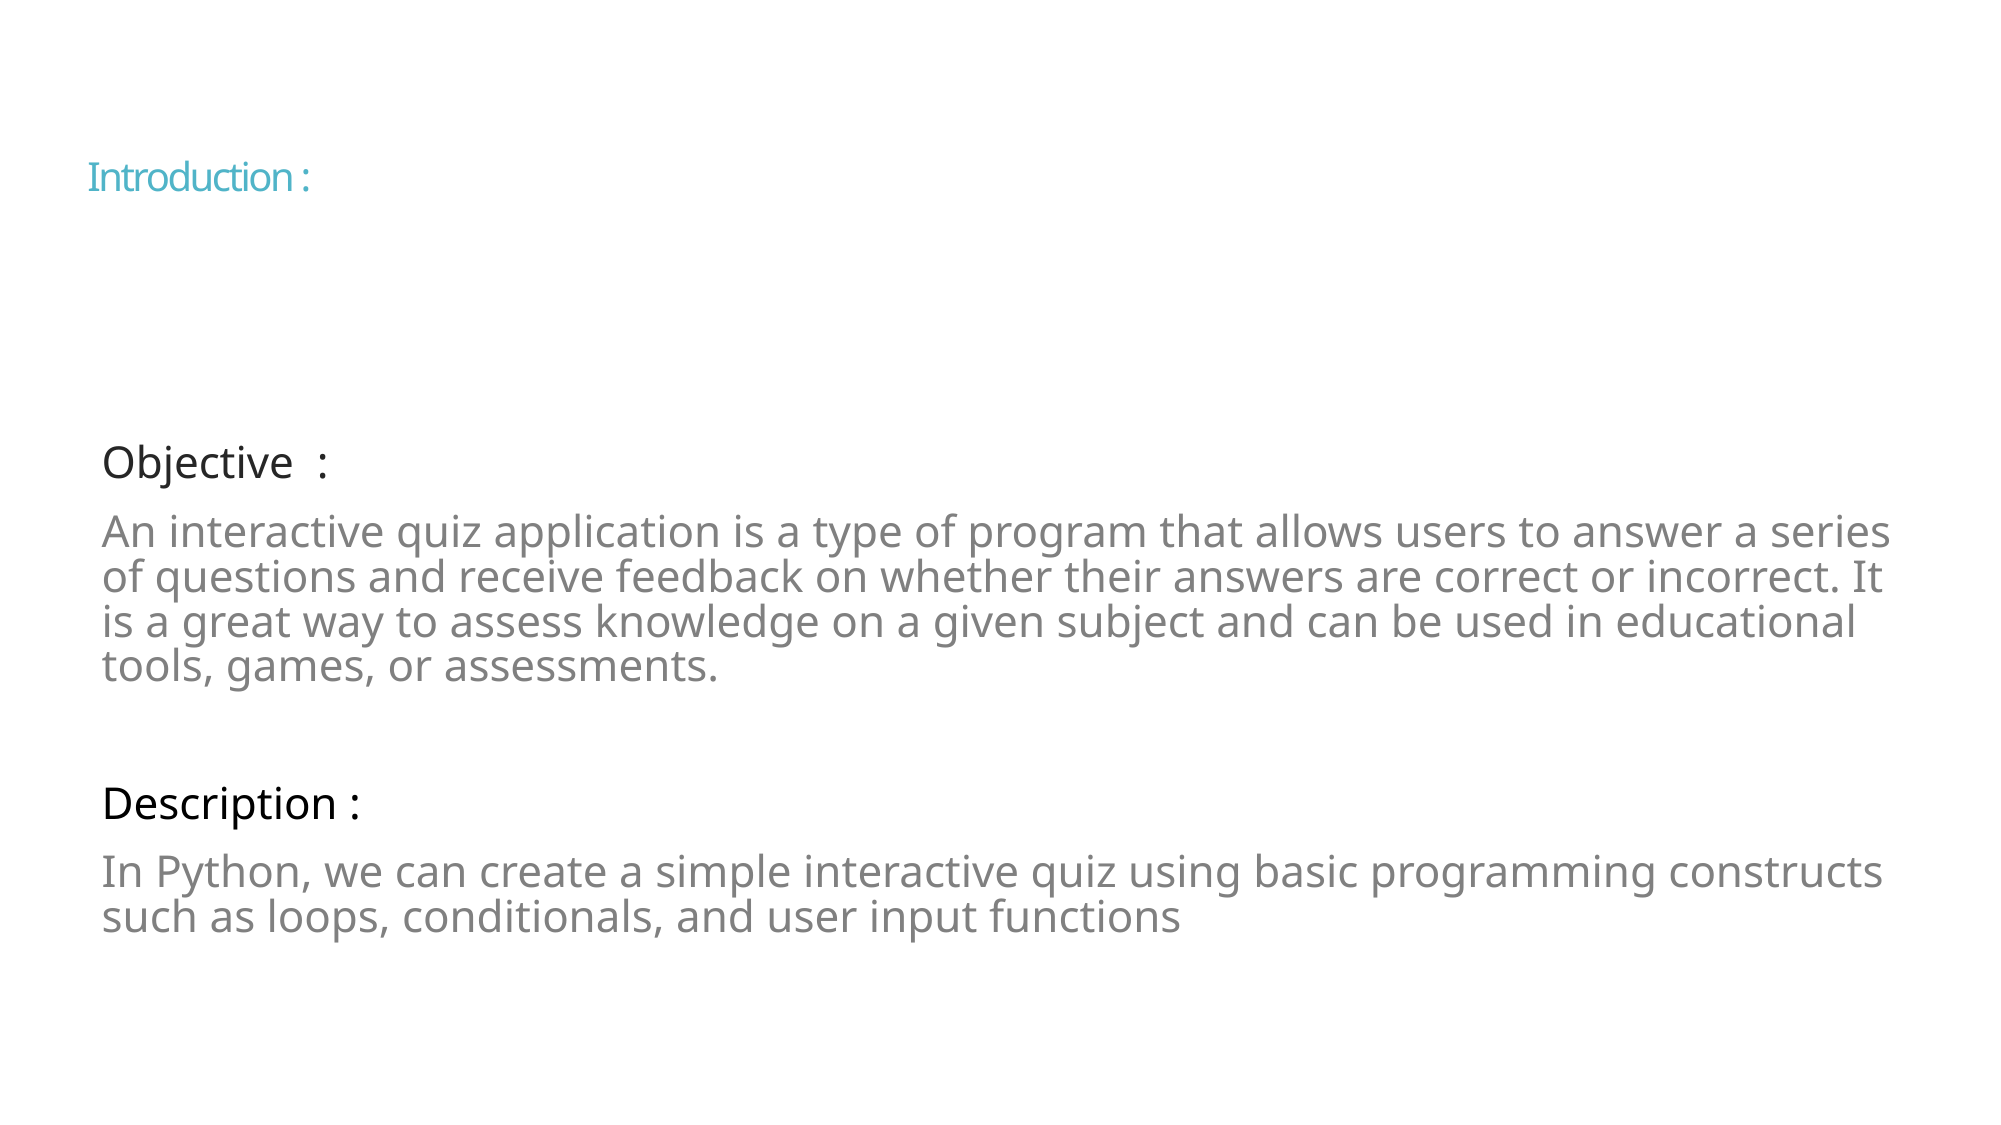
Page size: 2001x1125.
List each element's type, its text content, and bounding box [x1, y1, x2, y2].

list Objective : An interactive quiz application is a type of program that allows users to answer a series of questions and receive feedback on whether their answers are correct or incorrect. It is a great way to assess knowledge on a given subject and can be used in educational tools, games, or assessments. Description : In Python, we can create a simple interactive quiz using basic programming constructs such as loops, conditionals, and user input functions [72, 290, 1912, 956]
title Introduction : [72, 69, 626, 208]
